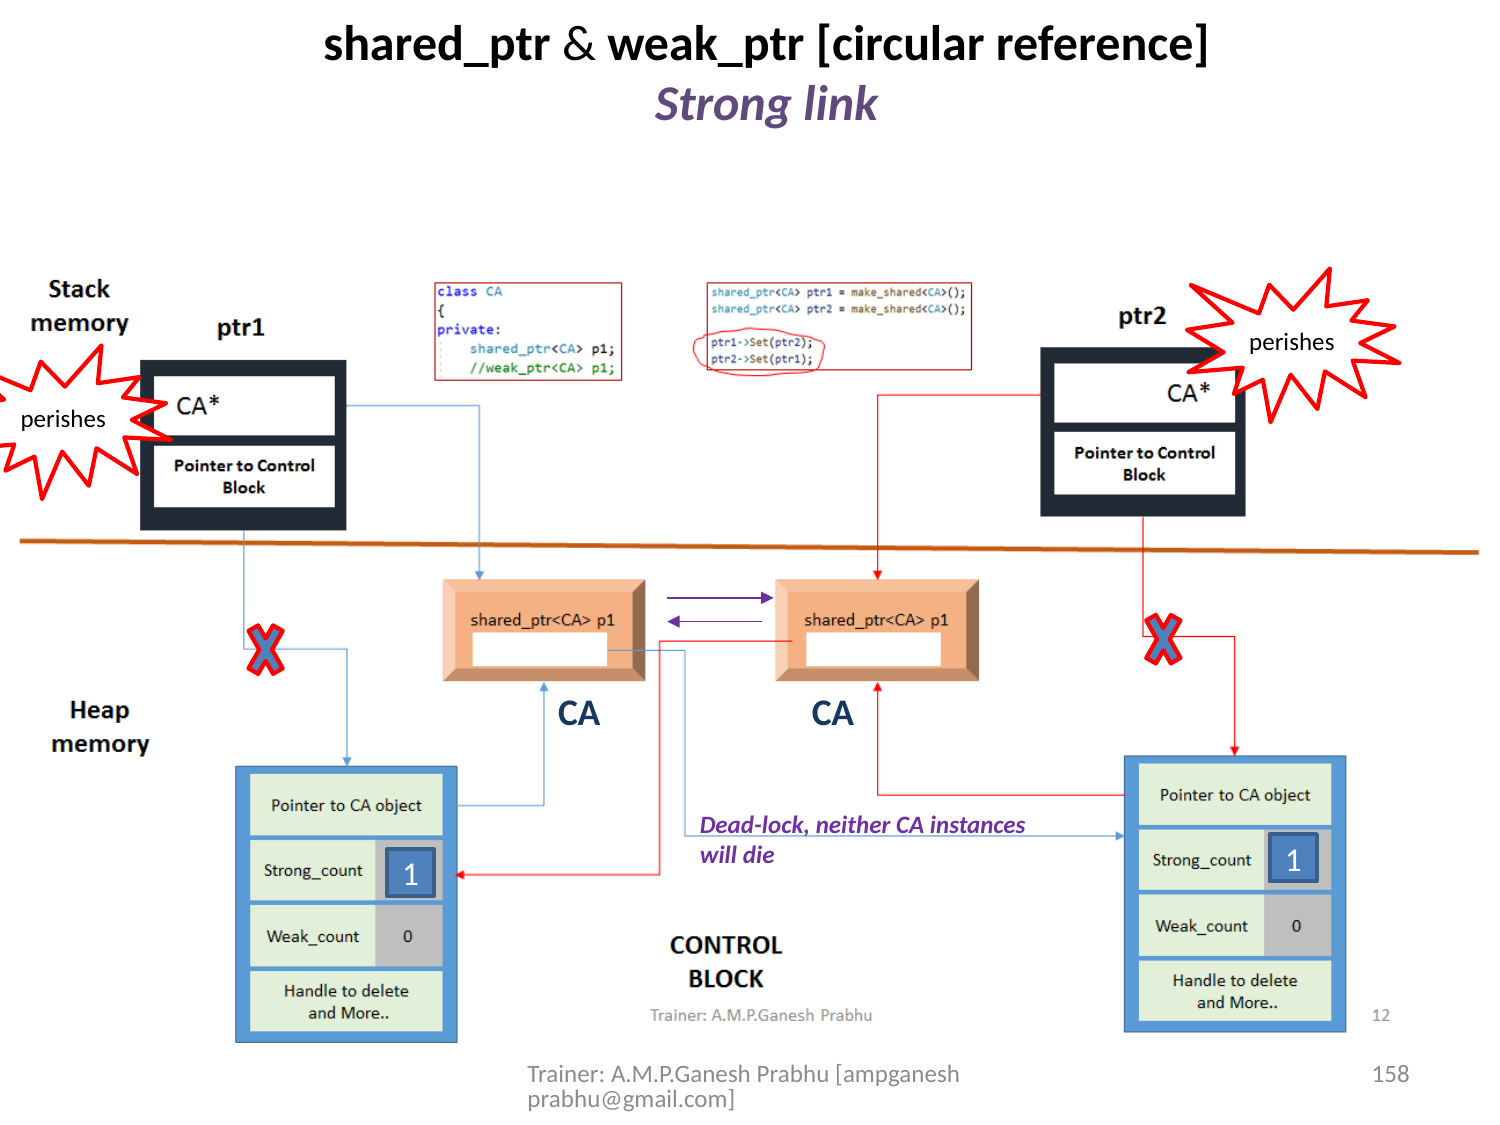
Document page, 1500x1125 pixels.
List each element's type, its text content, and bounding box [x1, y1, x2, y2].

footer Trainer: A.M.P.Ganesh Prabhu [ampganeshprabhu@gmail.com] [512, 1052, 988, 1103]
slide_number 158 [1074, 1052, 1425, 1103]
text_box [0, 2, 1482, 1044]
